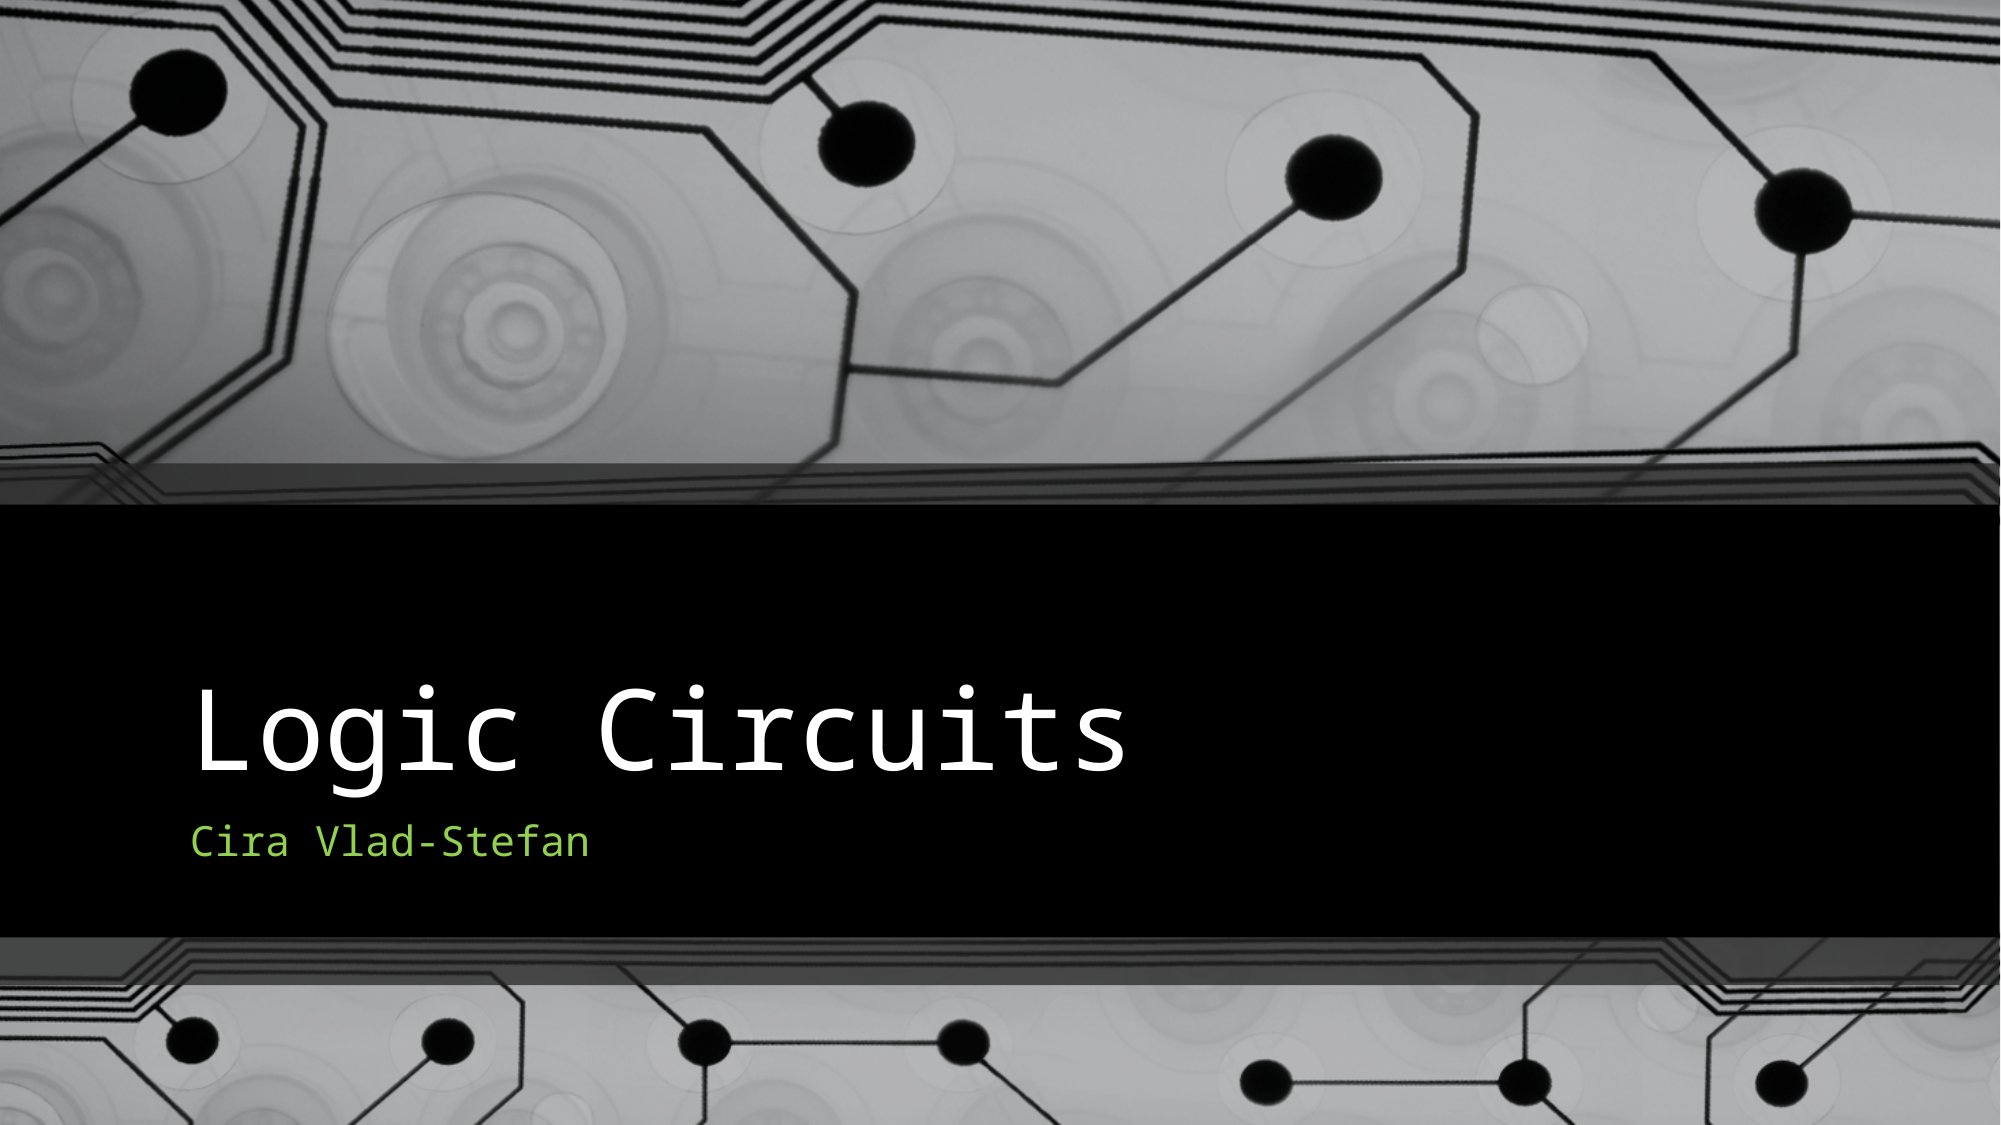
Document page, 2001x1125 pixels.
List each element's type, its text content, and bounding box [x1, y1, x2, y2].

subtitle Cira Vlad-Stefan [174, 812, 1825, 925]
title Logic Circuits [174, 519, 1825, 800]
picture [0, 0, 2001, 1125]
